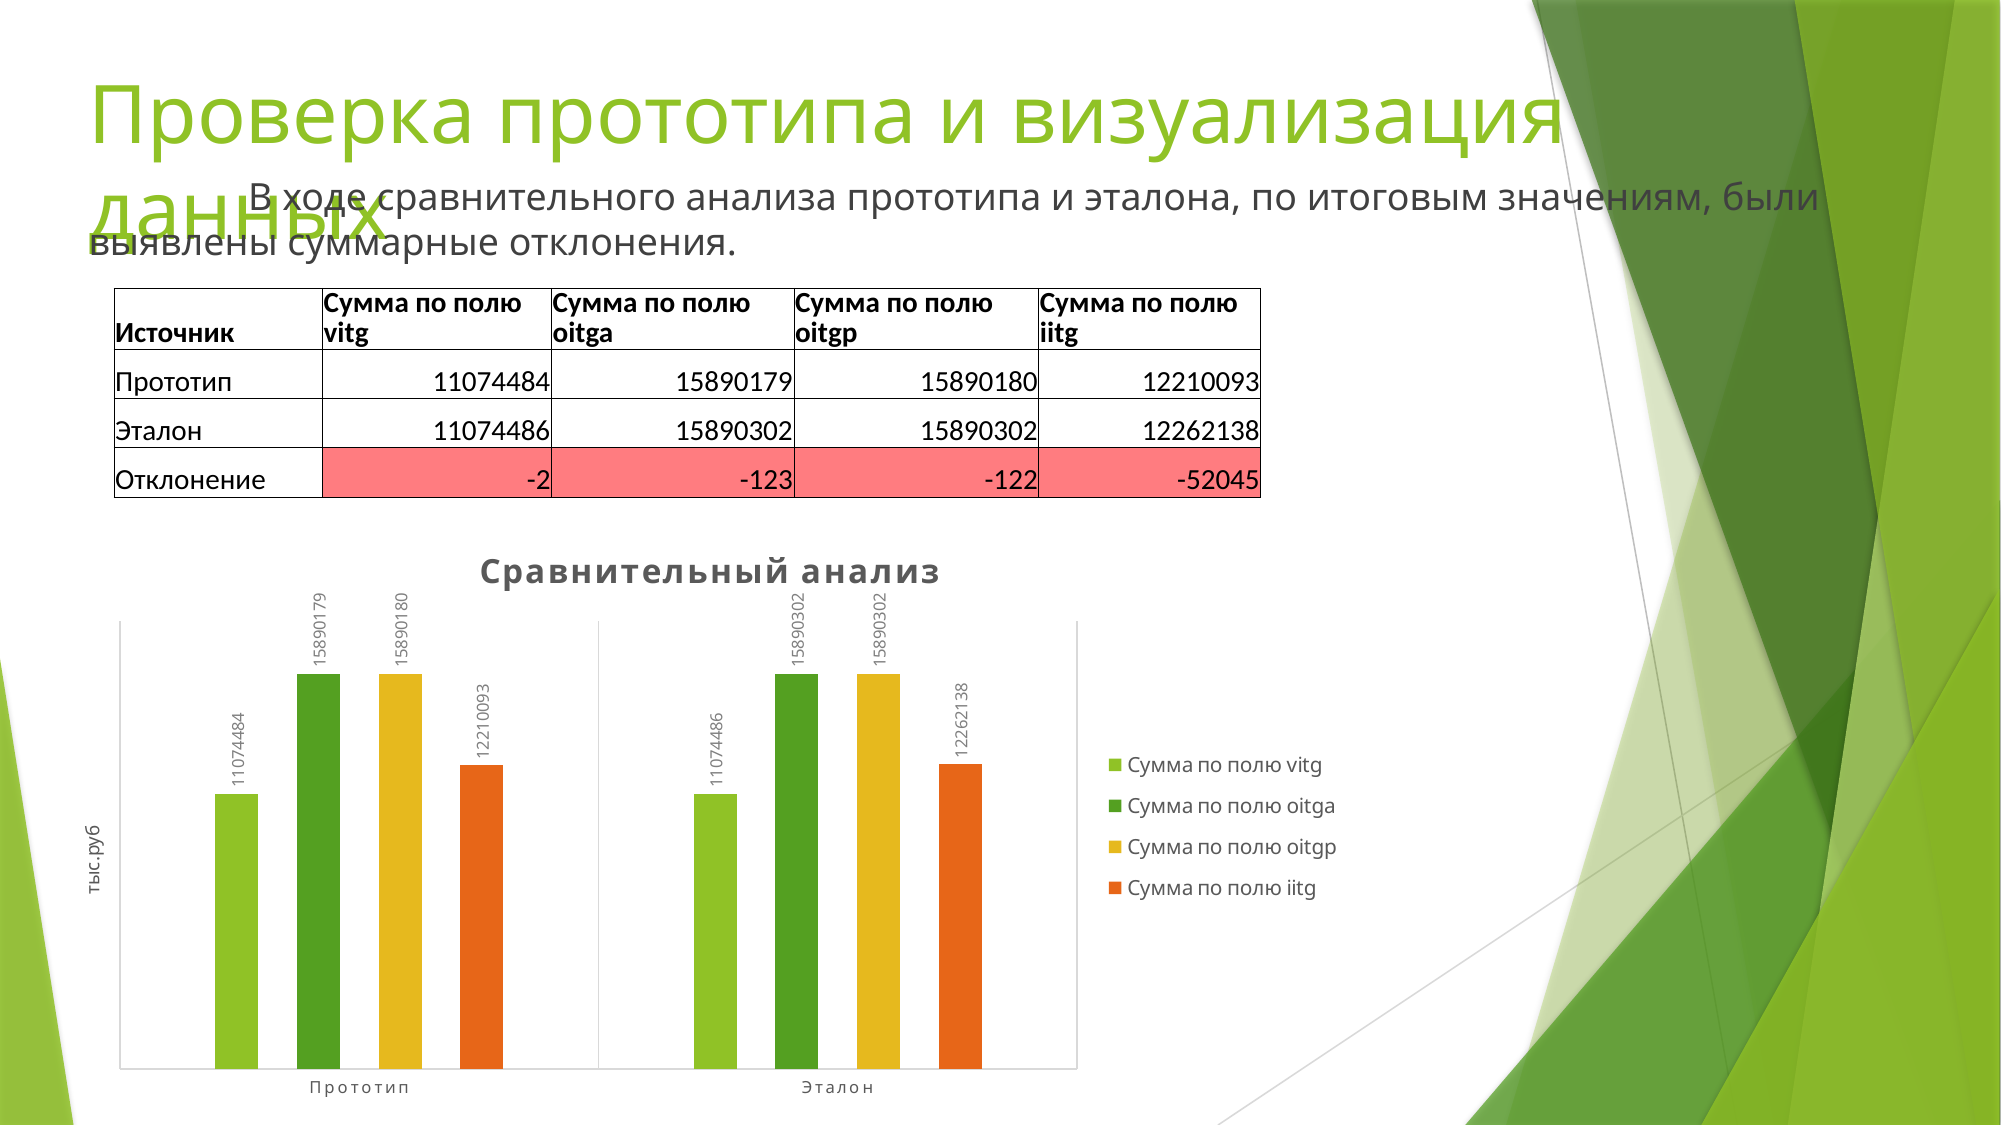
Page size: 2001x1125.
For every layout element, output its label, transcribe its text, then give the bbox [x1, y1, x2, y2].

table_cell -122 [795, 448, 1038, 497]
table_cell 15890180 [795, 350, 1038, 398]
table_header Источник [115, 289, 322, 349]
list В ходе сравнительного анализа прототипа и эталона, по итоговым значениям, были выявлены суммарные отклонения. [73, 165, 1863, 1096]
table_cell Эталон [115, 399, 322, 447]
table_header Сумма по полю oitga [552, 289, 794, 349]
table_header Сумма по полю iitg [1039, 289, 1260, 349]
table_cell 15890302 [552, 399, 794, 447]
table_cell Прототип [115, 350, 322, 398]
title Проверка прототипа и визуализация данных [73, 54, 1799, 165]
table_header Сумма по полю vitg [323, 289, 551, 349]
table_cell 15890179 [552, 350, 794, 398]
table_cell -123 [552, 448, 794, 497]
table_cell Отклонение [115, 448, 322, 497]
table_cell 12262138 [1039, 399, 1260, 447]
table_cell -52045 [1039, 448, 1260, 497]
chart [72, 518, 1348, 1125]
table_cell 12210093 [1039, 350, 1260, 398]
table_cell -2 [323, 448, 551, 497]
table_cell 11074484 [323, 350, 551, 398]
table_cell 15890302 [795, 399, 1038, 447]
table_cell 11074486 [323, 399, 551, 447]
table_header Сумма по полю oitgp [795, 289, 1038, 349]
